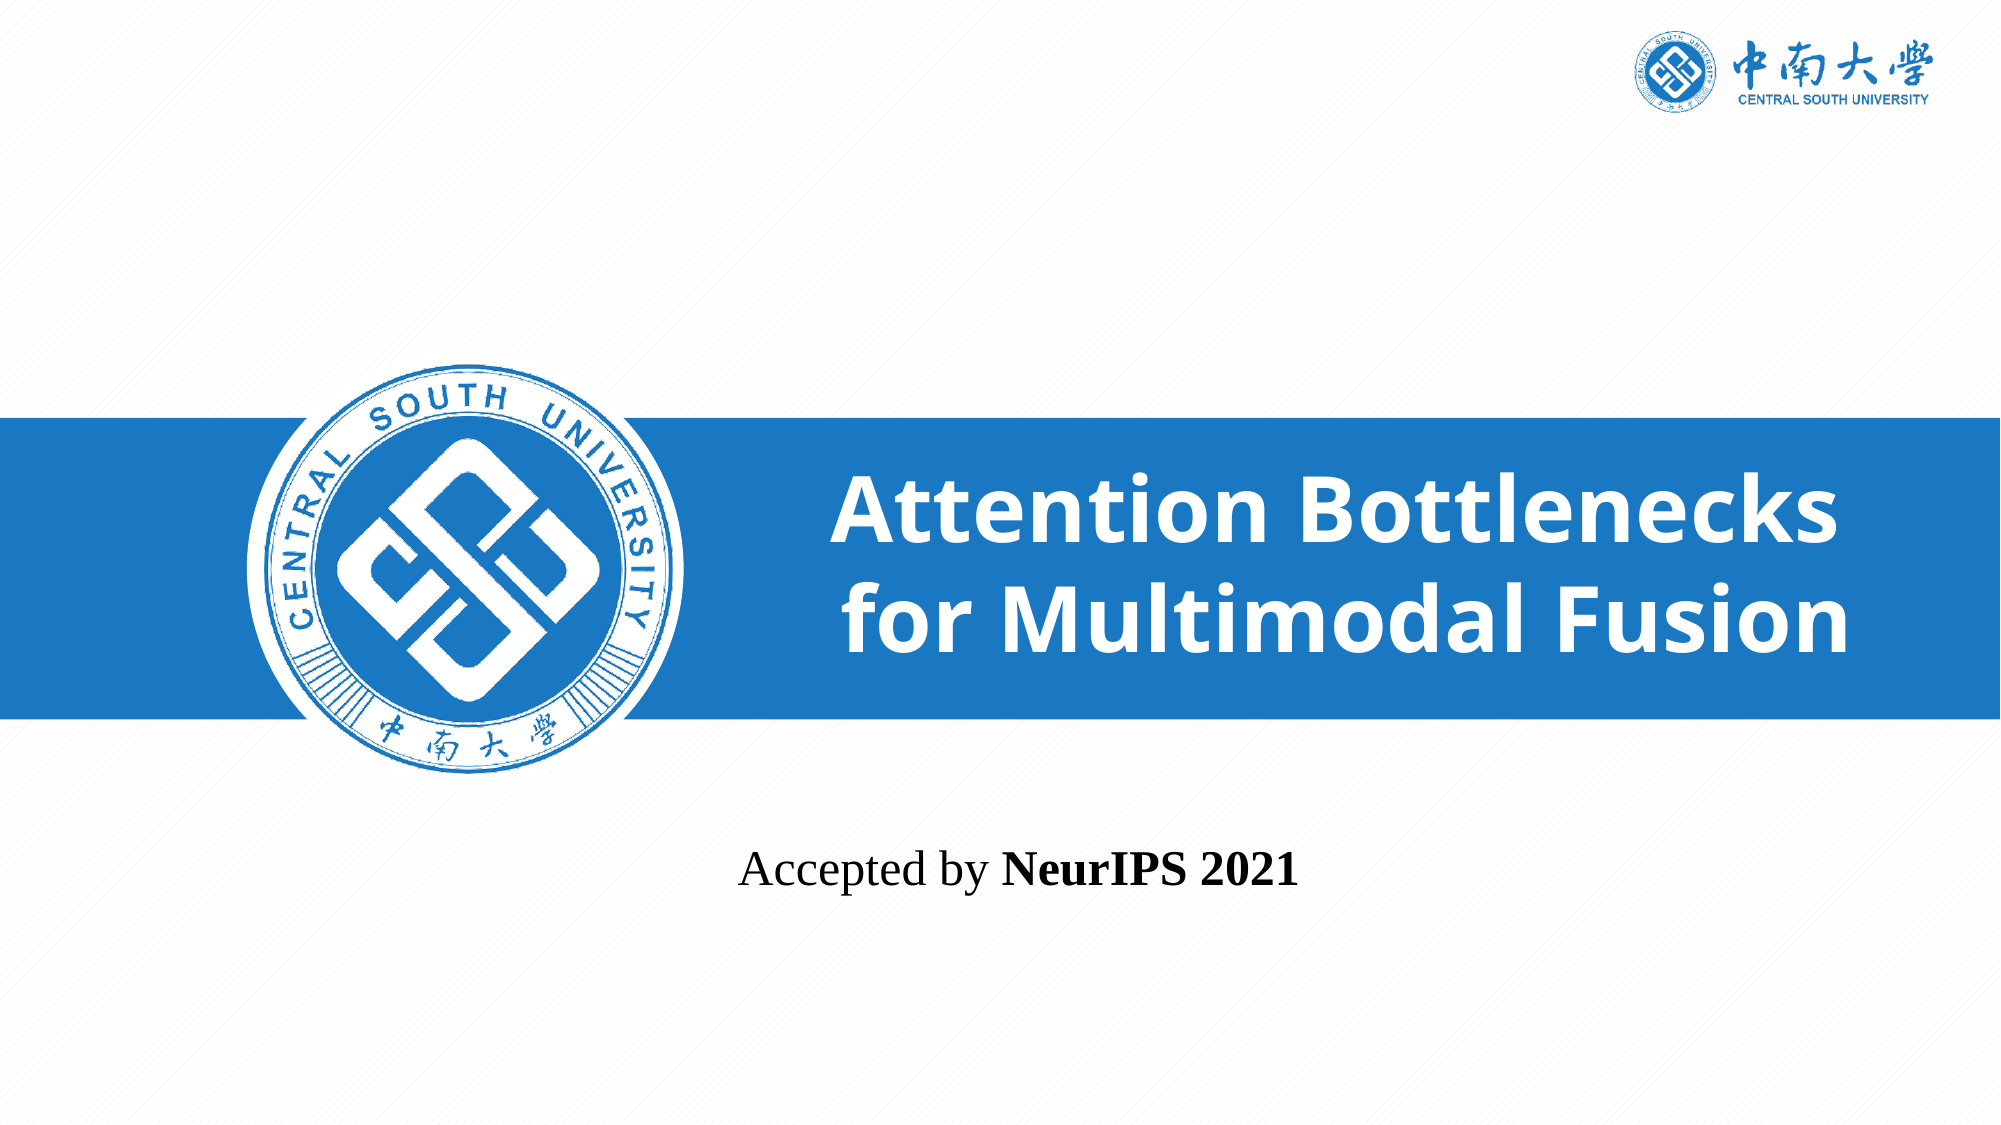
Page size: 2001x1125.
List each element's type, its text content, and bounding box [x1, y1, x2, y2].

text_box [0, 417, 207, 720]
picture [207, 330, 723, 807]
text_box Attention Bottlenecks for Multimodal Fusion [801, 443, 1869, 679]
text_box [723, 417, 2000, 720]
text_box Accepted by NeurIPS 2021 [722, 828, 1341, 903]
picture [1623, 24, 1947, 120]
